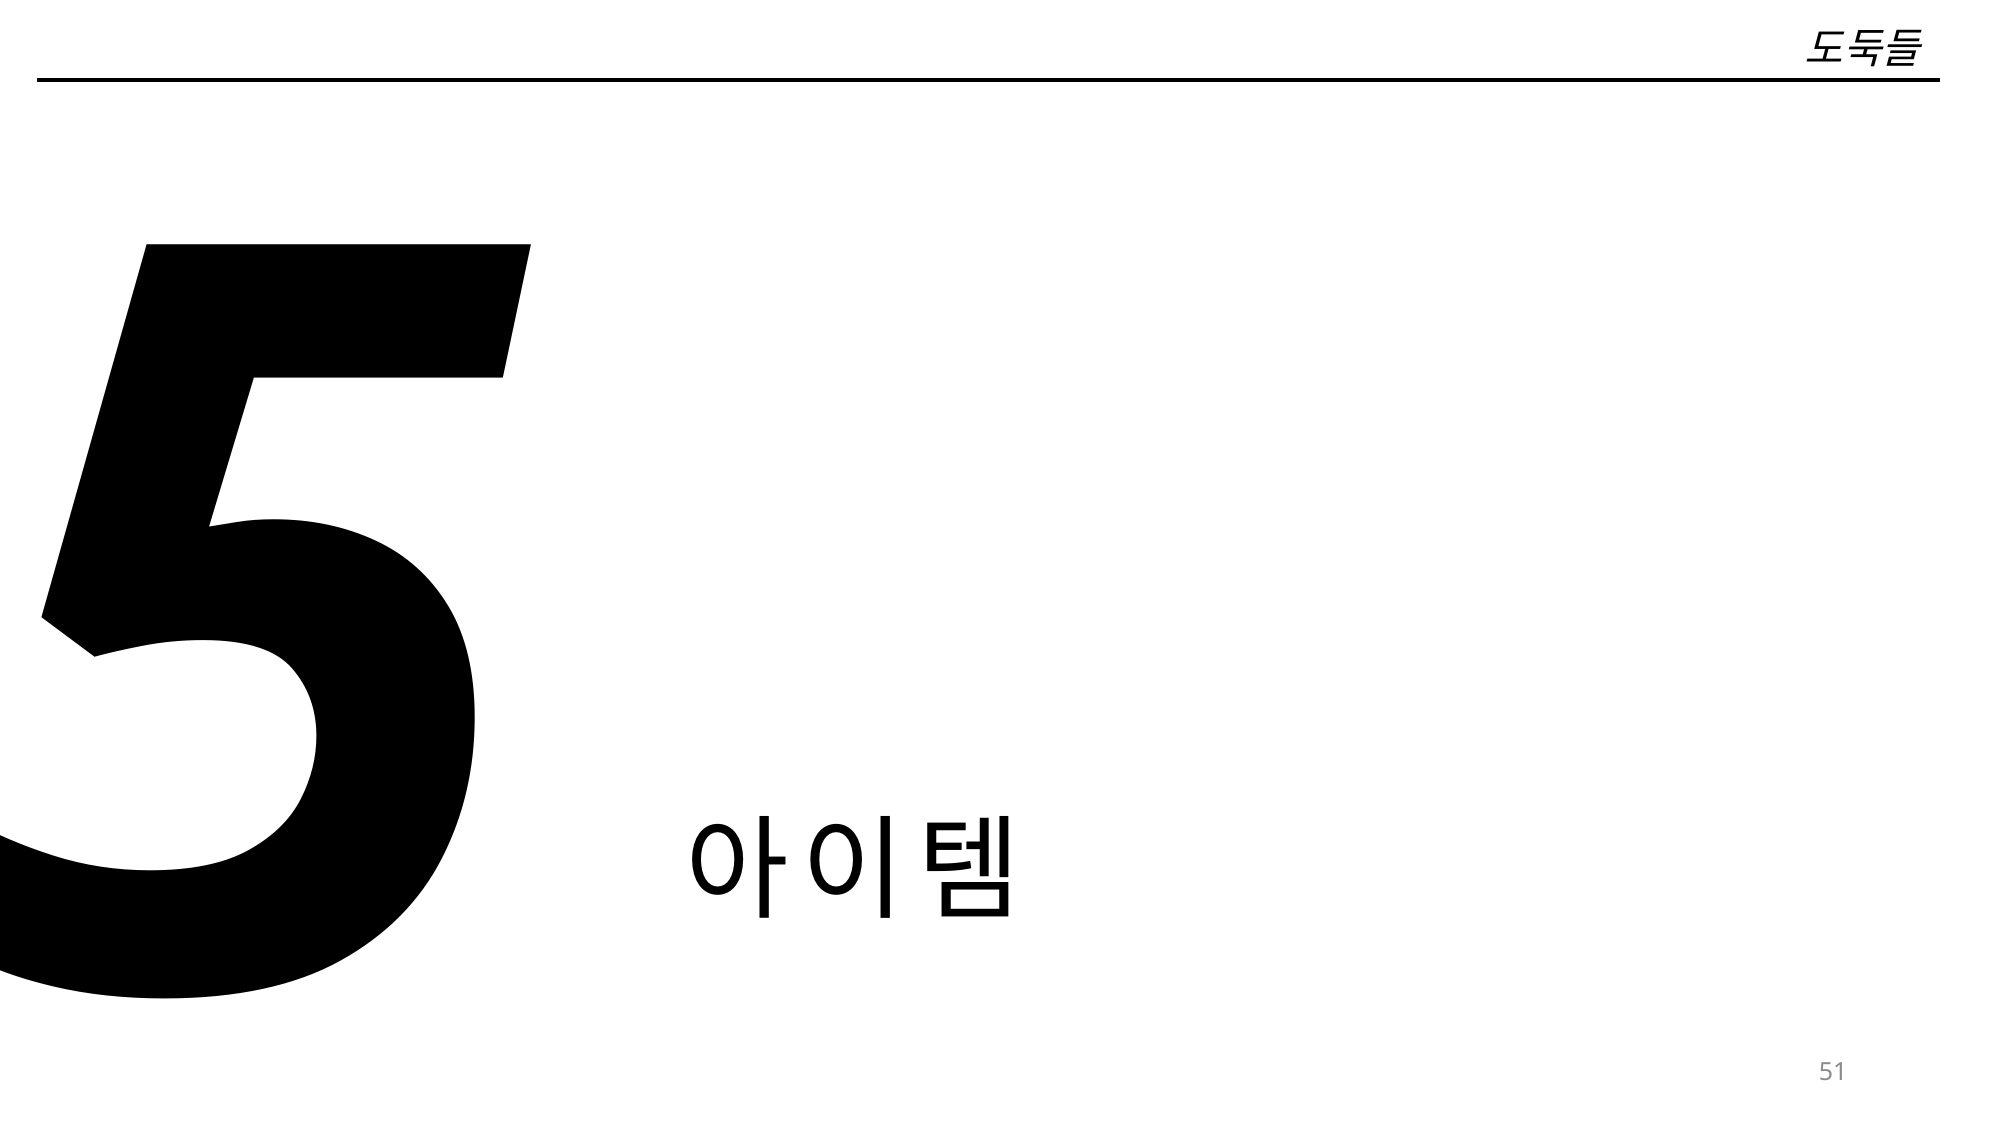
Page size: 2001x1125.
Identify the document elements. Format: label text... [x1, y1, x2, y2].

slide_number 51 [1412, 1042, 1863, 1103]
text_box 아이템 [671, 789, 1037, 940]
text_box 5 [0, 0, 547, 1125]
title 도둑들 [1772, 19, 1953, 80]
